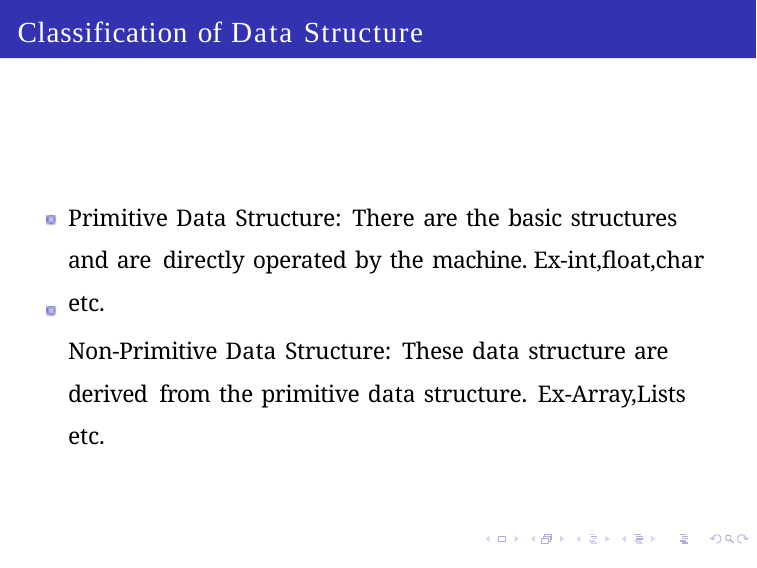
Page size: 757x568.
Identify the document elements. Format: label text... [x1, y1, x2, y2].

text_box Classification of Data Structure [15, 10, 426, 48]
text_box Primitive Data Structure: There are the basic structures and are directly operated by the machine. Ex-int,float,char etc. Non-Primitive Data Structure: These data structure are derived from the primitive data structure. Ex-Array,Lists etc. [66, 186, 718, 449]
text_box [0, 0, 756, 59]
picture [46, 306, 57, 318]
picture [46, 215, 57, 227]
